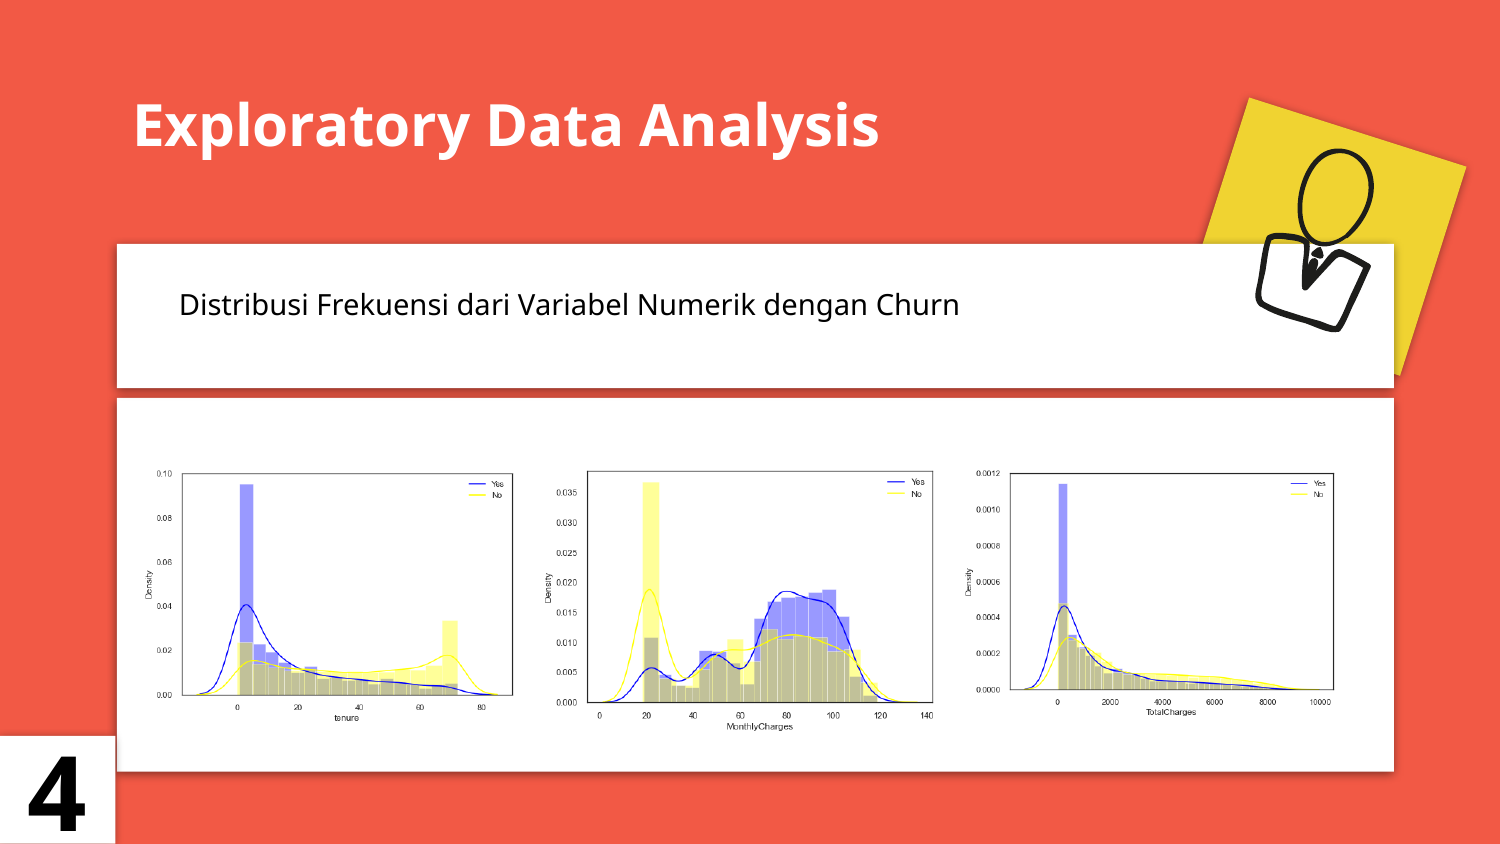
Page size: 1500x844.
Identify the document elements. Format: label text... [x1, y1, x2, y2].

text_box [116, 243, 1394, 389]
text_box 4 [0, 735, 116, 844]
picture [538, 464, 939, 736]
picture [960, 464, 1338, 722]
text_box [1383, 140, 1467, 370]
title Exploratory Data Analysis [116, 72, 1383, 167]
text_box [1269, 146, 1381, 327]
text_box [1204, 167, 1264, 239]
text_box [116, 398, 1394, 772]
picture [140, 464, 518, 728]
text_box Distribusi Frekuensi dari Variabel Numerik dengan Churn [163, 271, 1056, 337]
